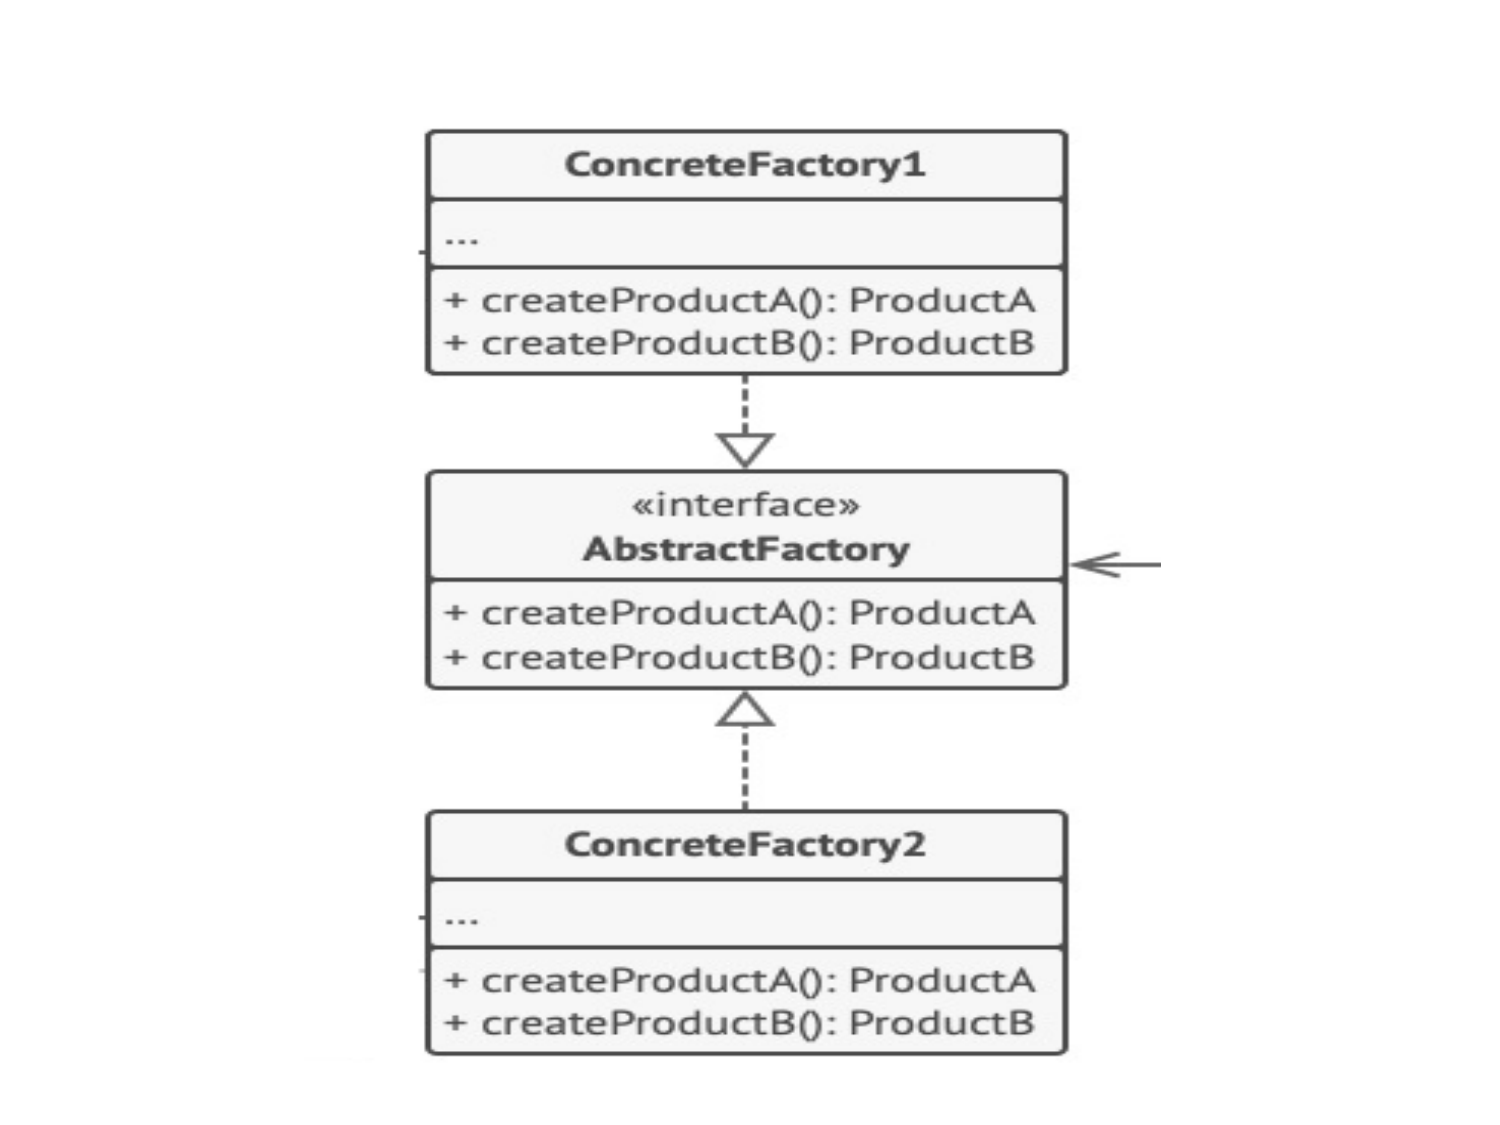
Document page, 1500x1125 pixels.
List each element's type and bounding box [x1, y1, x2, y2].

list [304, 116, 1161, 1067]
